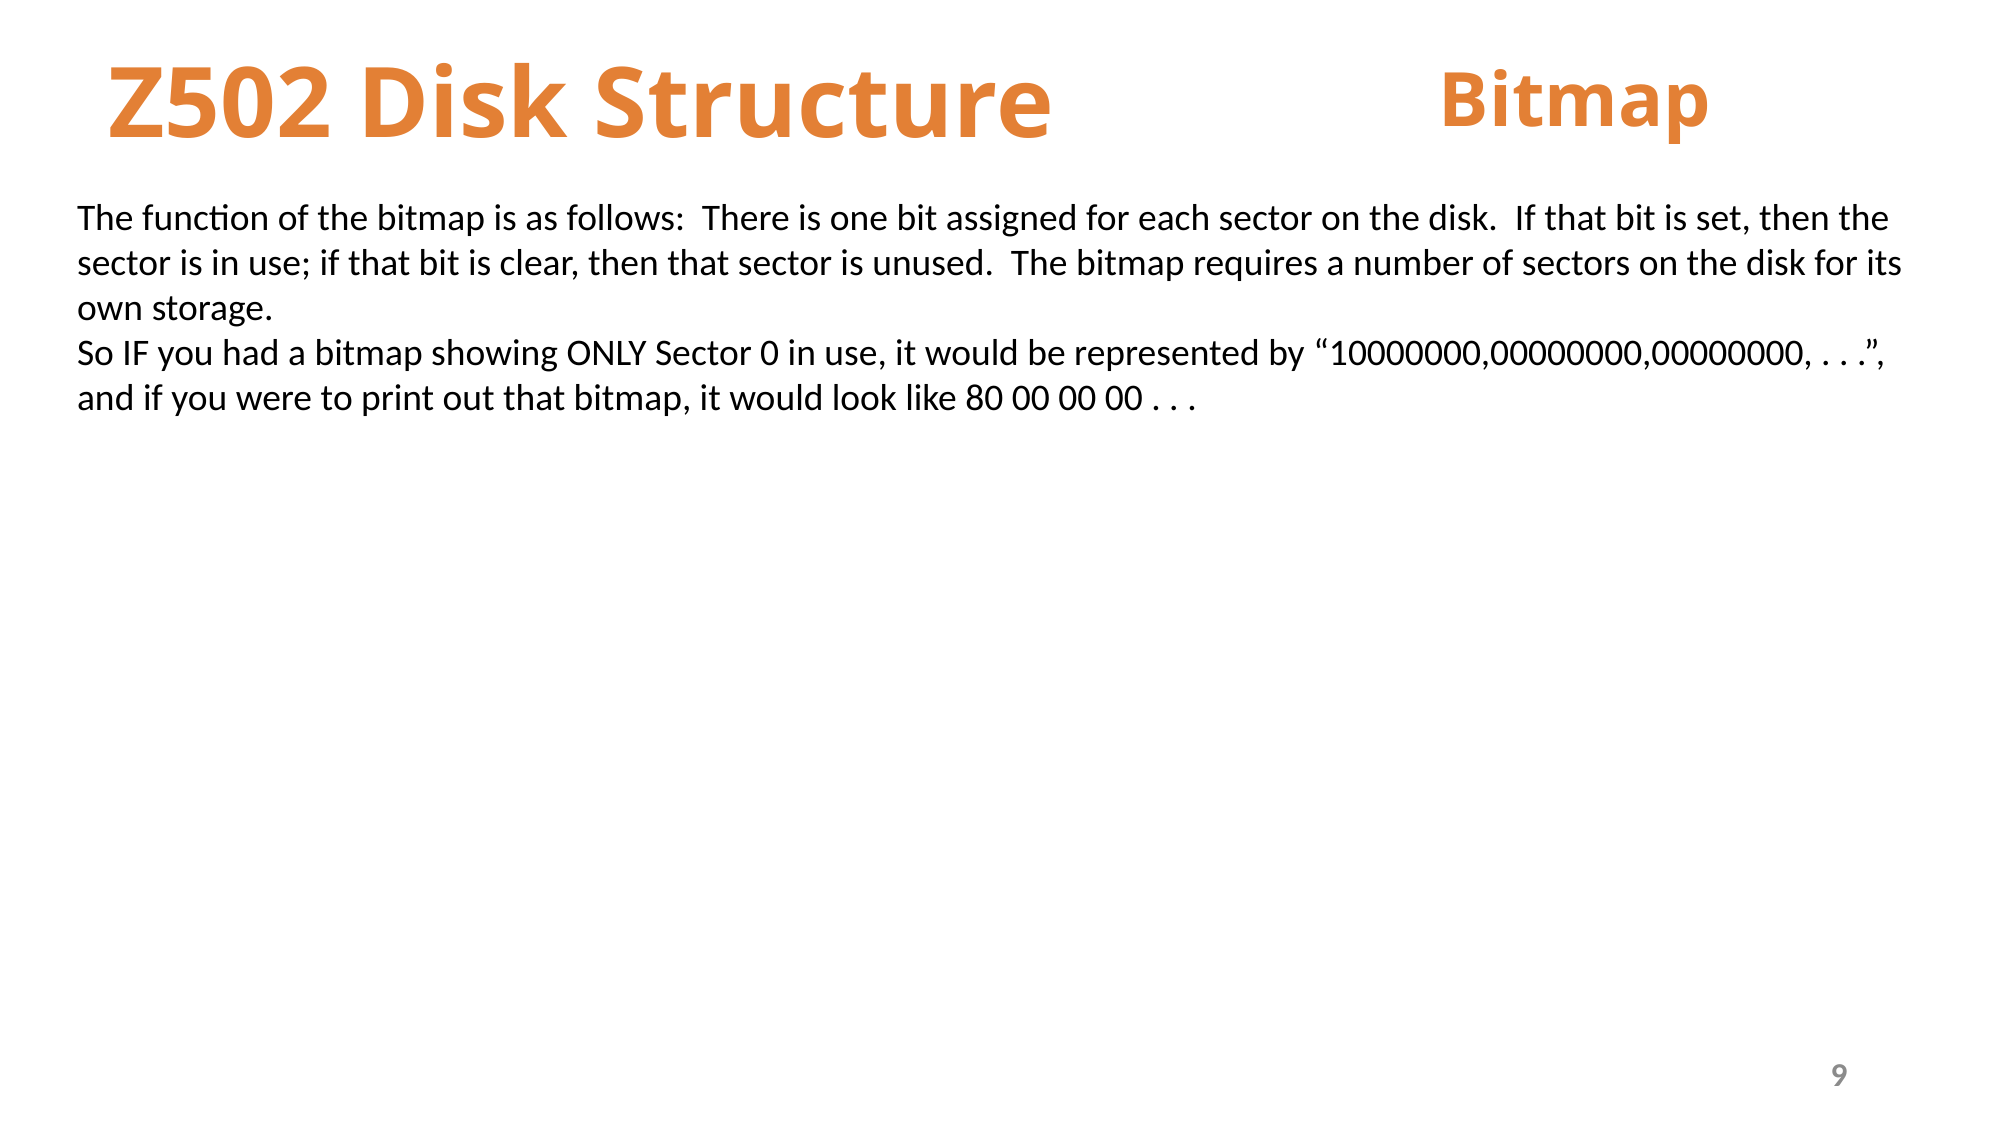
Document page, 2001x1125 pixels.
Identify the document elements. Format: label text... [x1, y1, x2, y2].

title Z502 Disk Structure [86, 27, 1077, 166]
slide_number 9 [1412, 1042, 1863, 1103]
text_box Bitmap [1293, 43, 1857, 150]
text_box The function of the bitmap is as follows: There is one bit assigned for each sector on the disk. If that bit is set, then the sector is in use; if that bit is clear, then that sector is unused. The bitmap requires a number of sectors on the disk for its own storage. So IF you had a bitmap showing ONLY Sector 0 in use, it would be represented by “10000000,00000000,00000000, . . .”, and if you were to print out that bitmap, it would look like 80 00 00 00 . . . [62, 185, 1961, 425]
